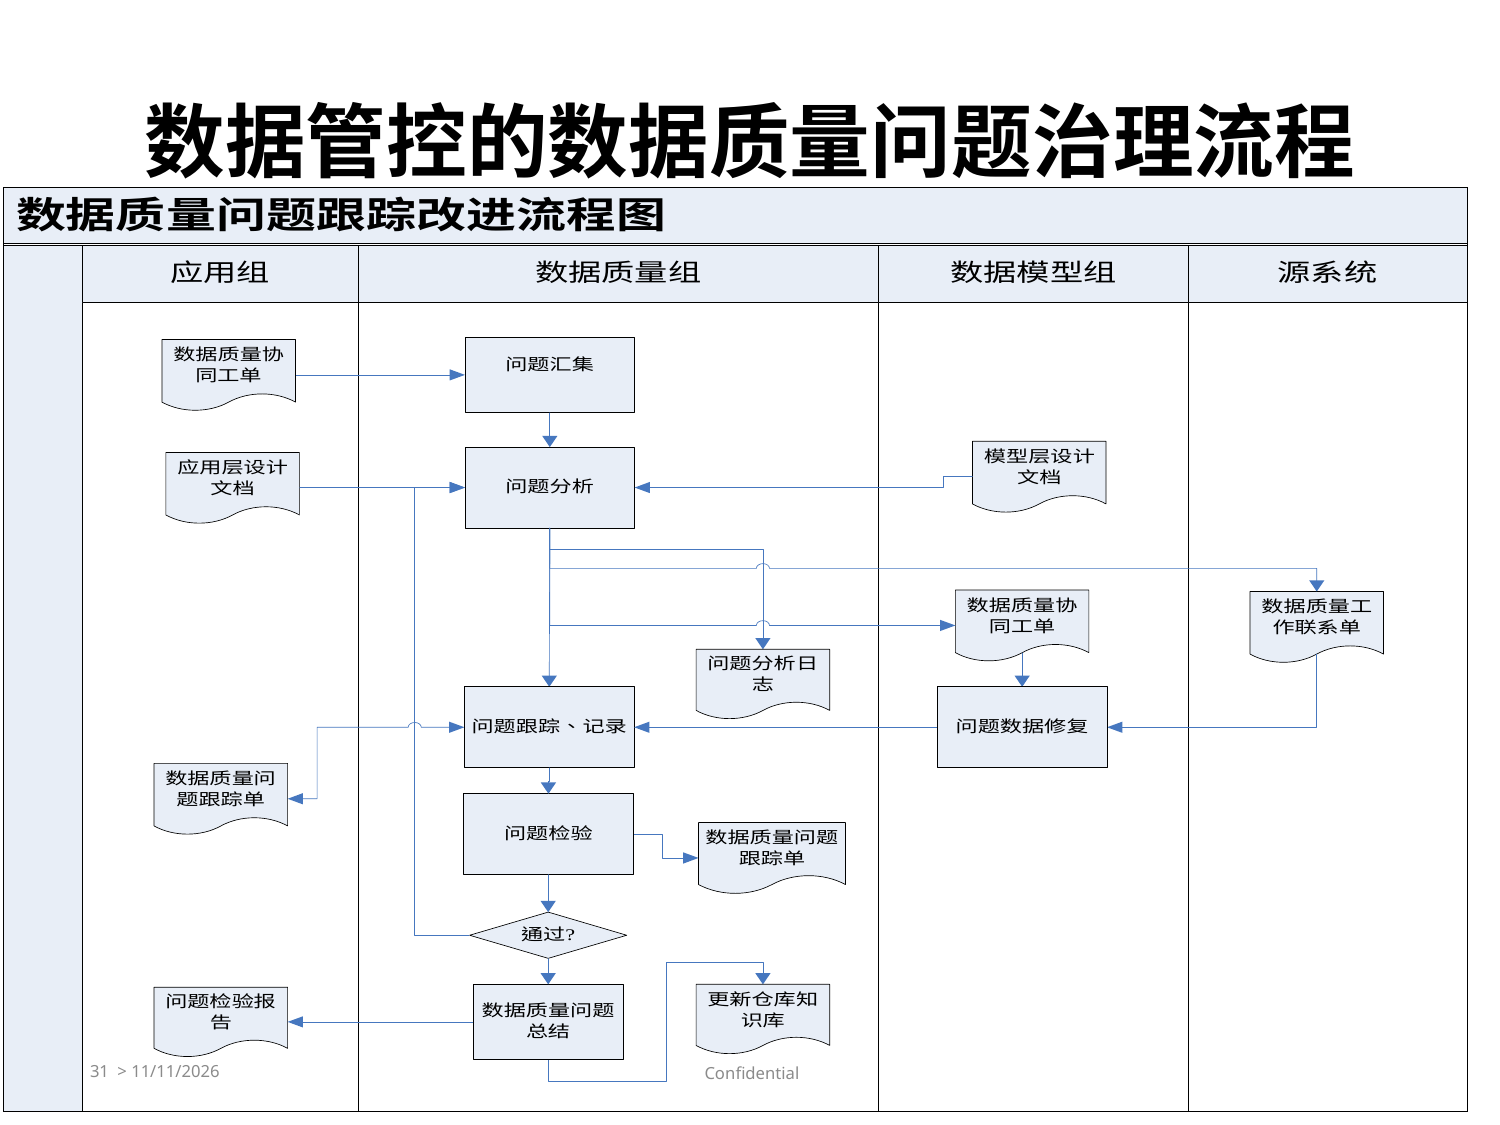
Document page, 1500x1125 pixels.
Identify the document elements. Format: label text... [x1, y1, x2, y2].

title 数据管控的数据质量问题治理流程 [75, 45, 1425, 182]
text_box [0, 184, 1471, 1115]
